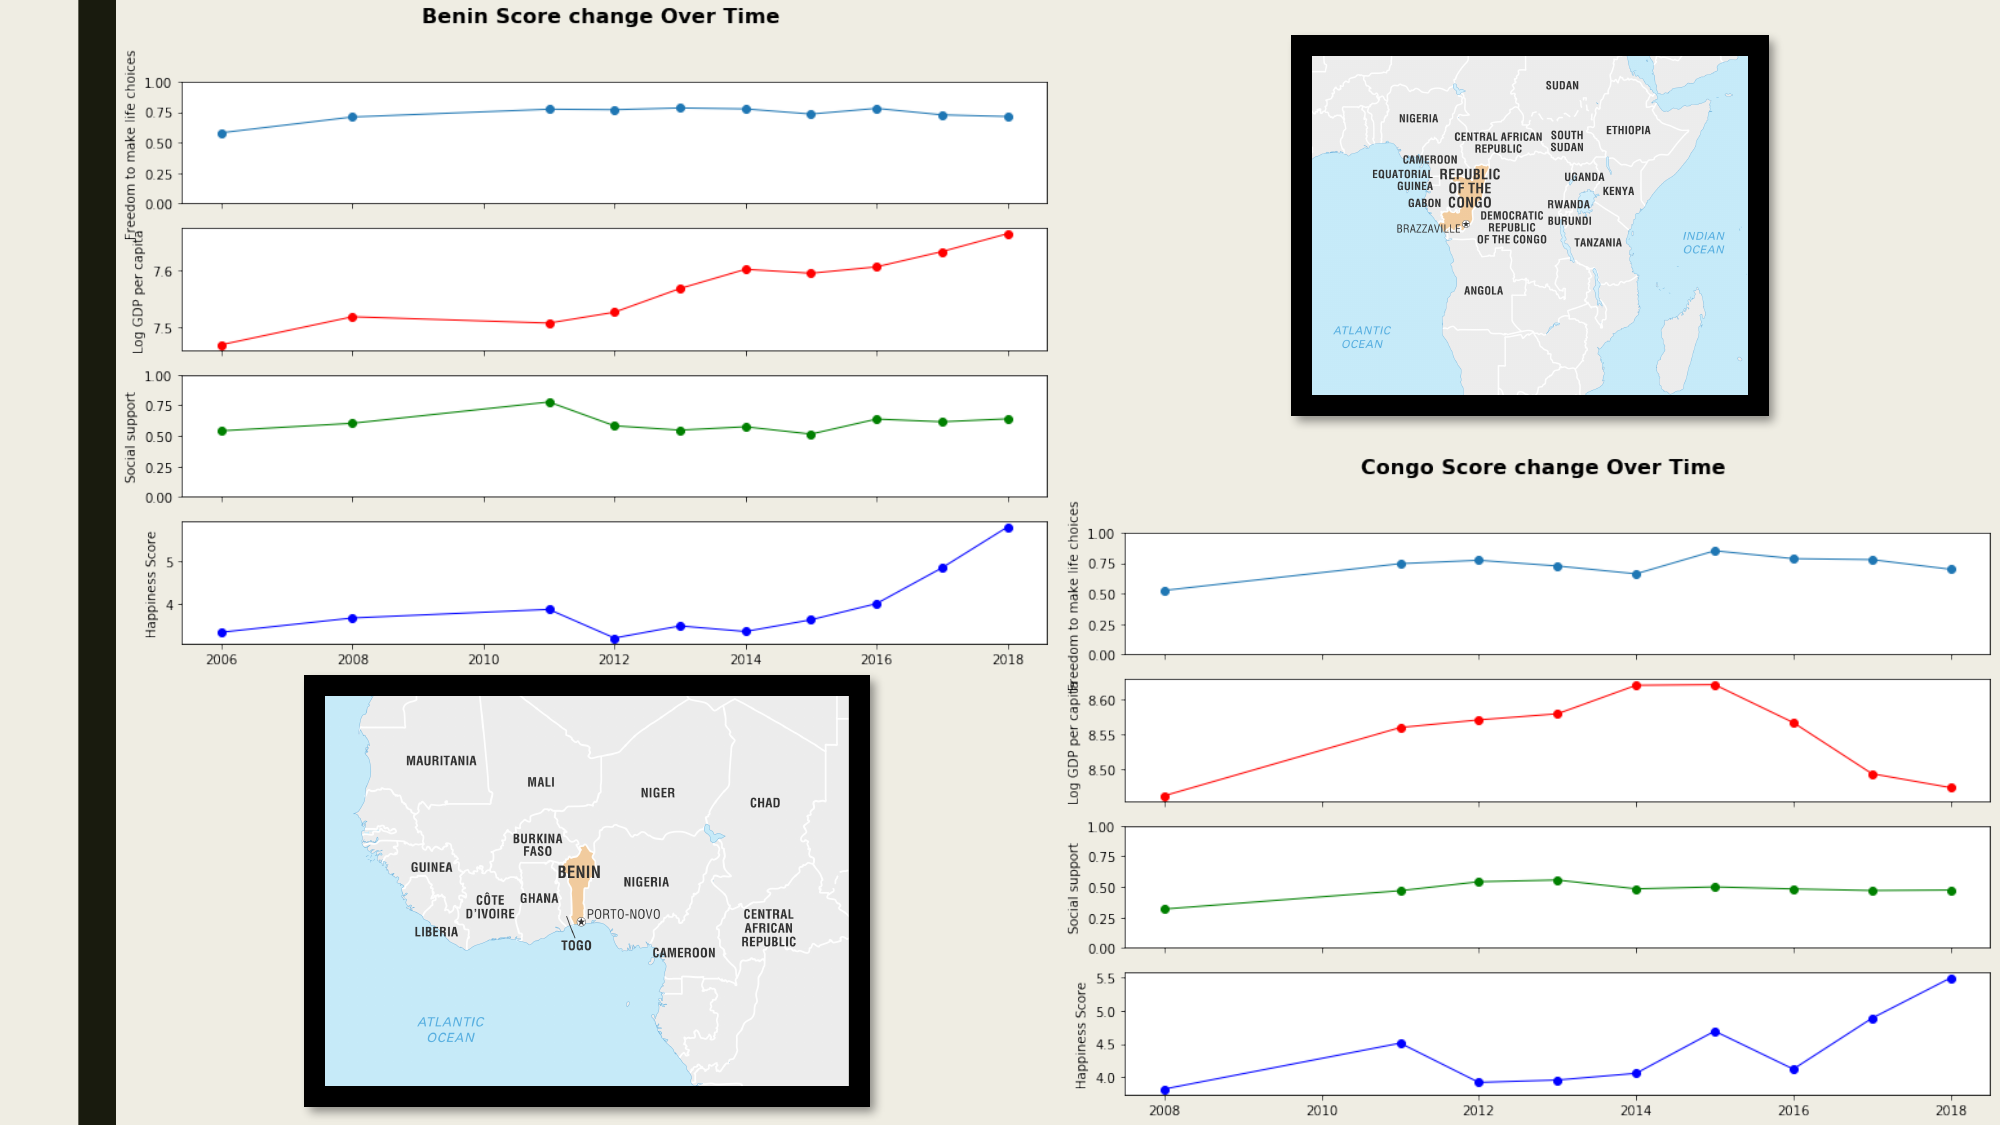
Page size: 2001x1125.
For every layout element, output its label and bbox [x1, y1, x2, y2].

picture [1311, 56, 1748, 396]
picture [117, 0, 1056, 675]
picture [1060, 450, 1999, 1125]
picture [324, 695, 849, 1086]
